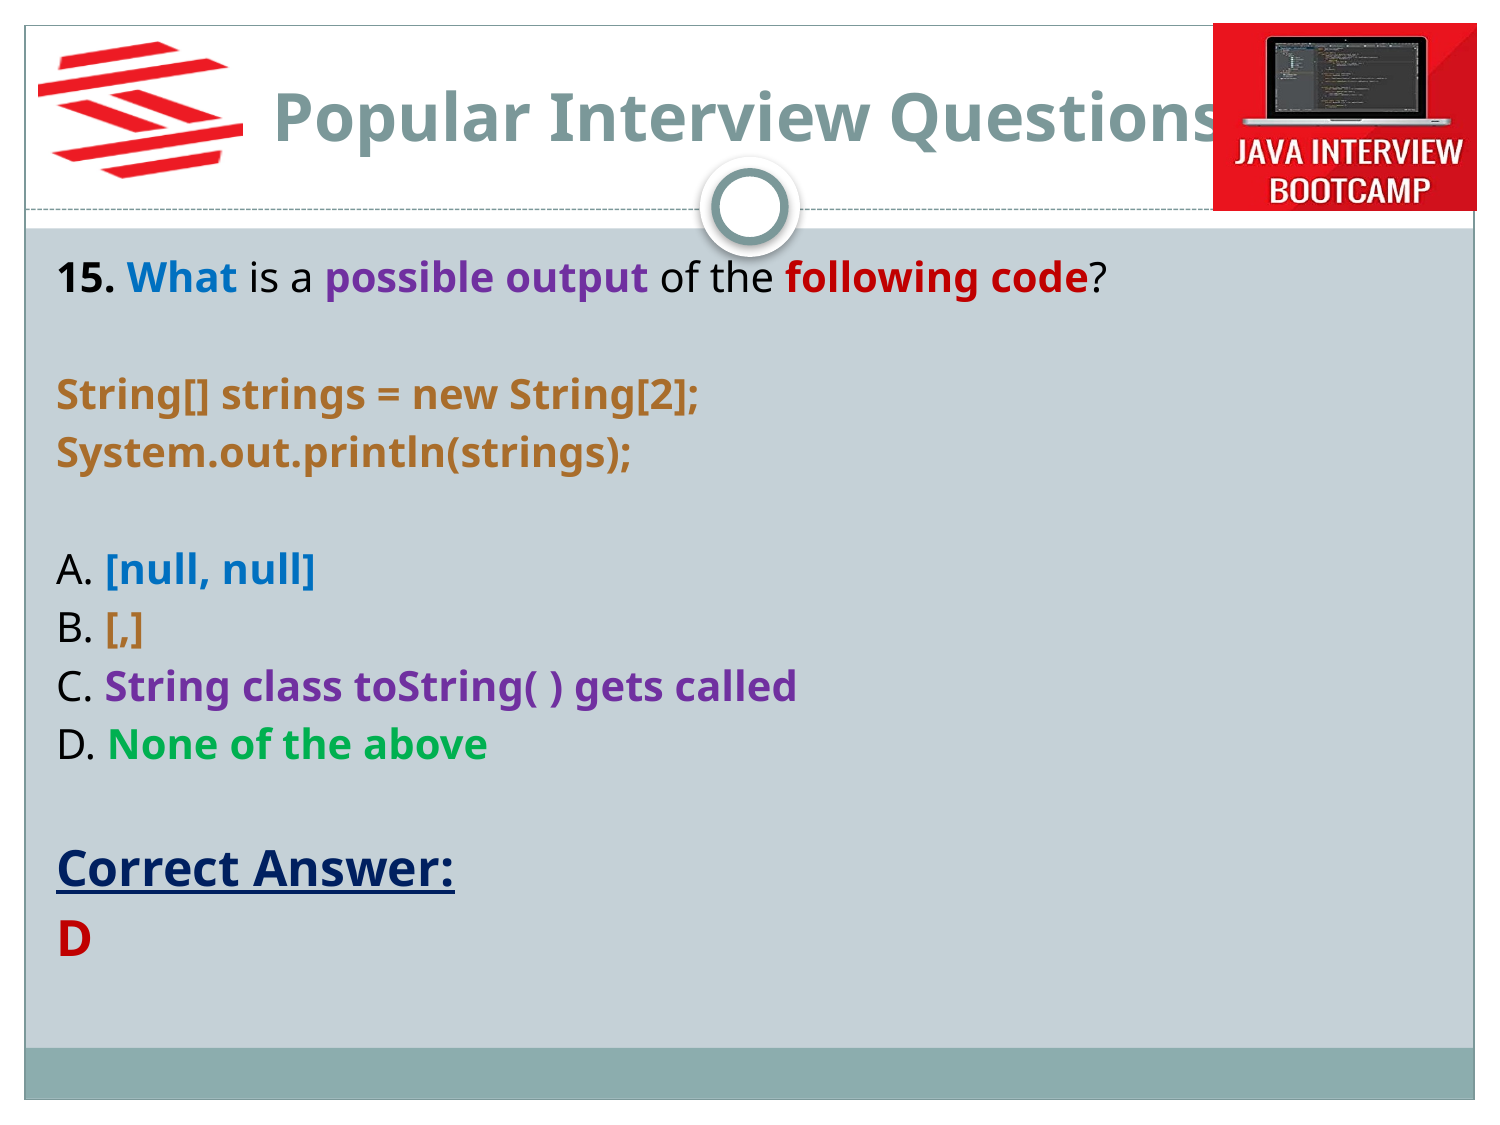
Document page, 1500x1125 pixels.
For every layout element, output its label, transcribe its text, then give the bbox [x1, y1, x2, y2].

picture [37, 40, 243, 185]
title Popular Interview Questions [237, 37, 1206, 162]
list 15. What is a possible output of the following code? String[] strings = new String[2]; System.out.println(strings); A. [null, null] B. [,] C. String class toString( ) gets called D. None of the above Correct Answer: D [41, 243, 1471, 1125]
picture [1213, 23, 1477, 212]
